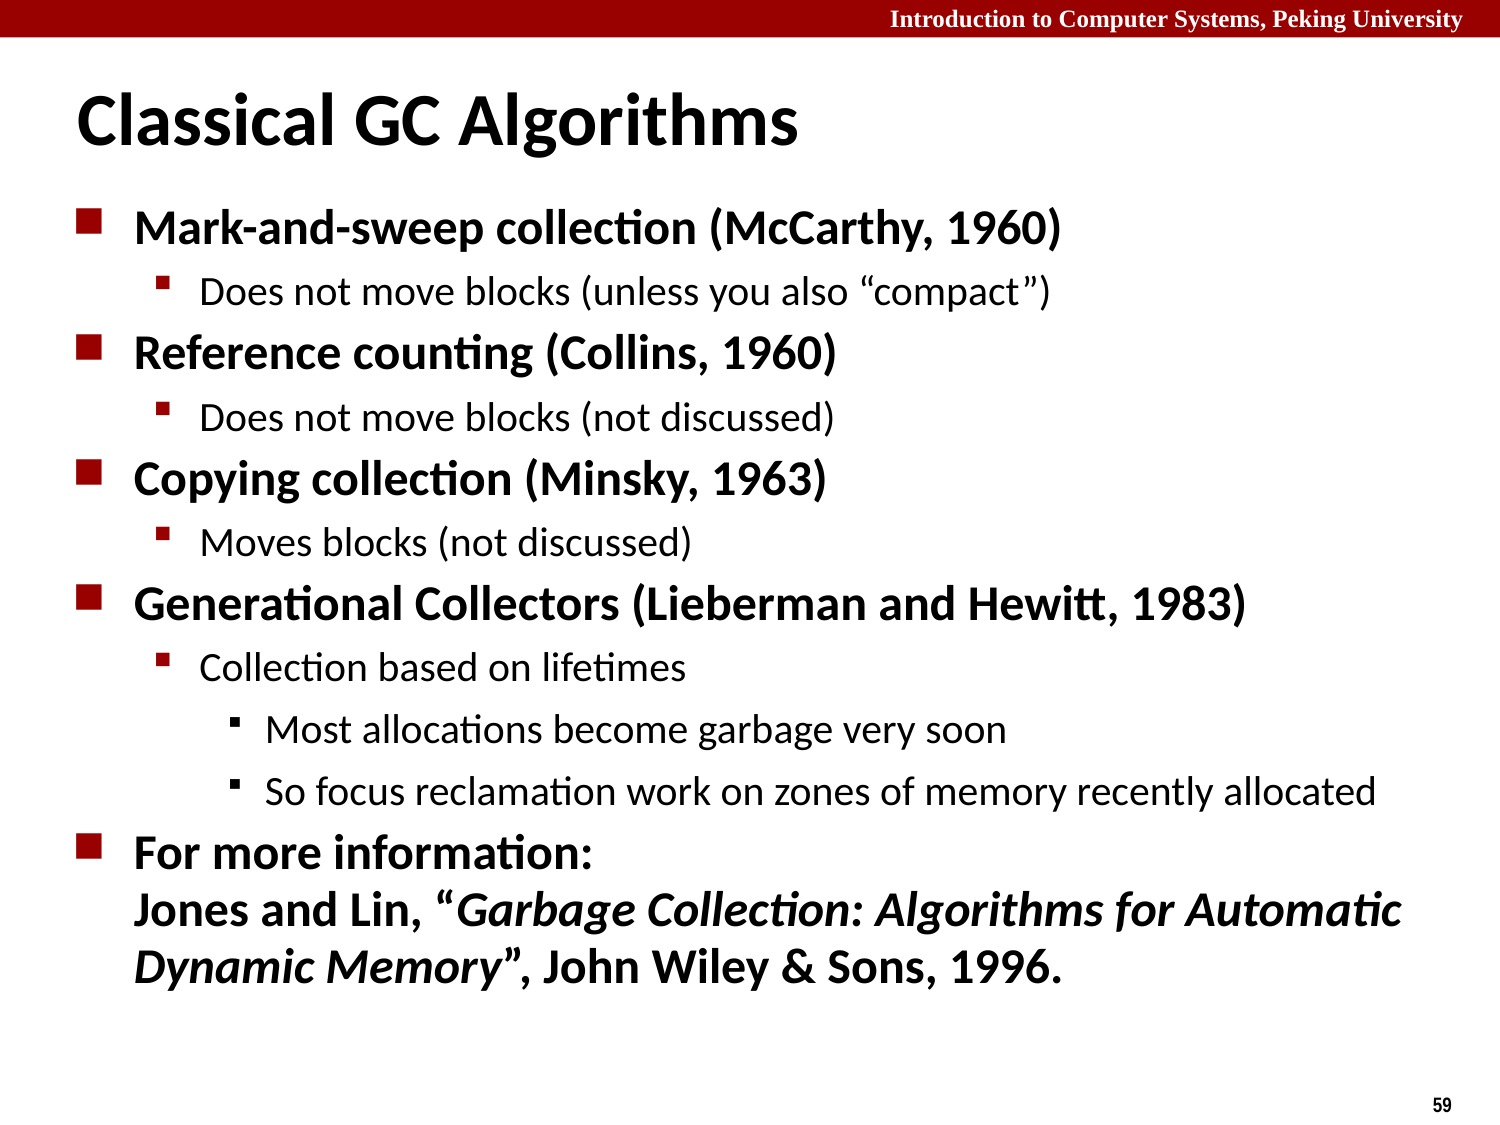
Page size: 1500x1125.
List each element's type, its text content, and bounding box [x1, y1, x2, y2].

title Classical GC Algorithms [62, 74, 1192, 170]
list Mark-and-sweep collection (McCarthy, 1960) Does not move blocks (unless you also “compact”) Reference counting (Collins, 1960) Does not move blocks (not discussed) Copying collection (Minsky, 1963) Moves blocks (not discussed) Generational Collectors (Lieberman and Hewitt, 1983) Collection based on lifetimes Most allocations become garbage very soon So focus reclamation work on zones of memory recently allocated For more information: Jones and Lin, “Garbage Collection: Algorithms for Automatic Dynamic Memory”, John Wiley & Sons, 1996. [62, 191, 1428, 1088]
